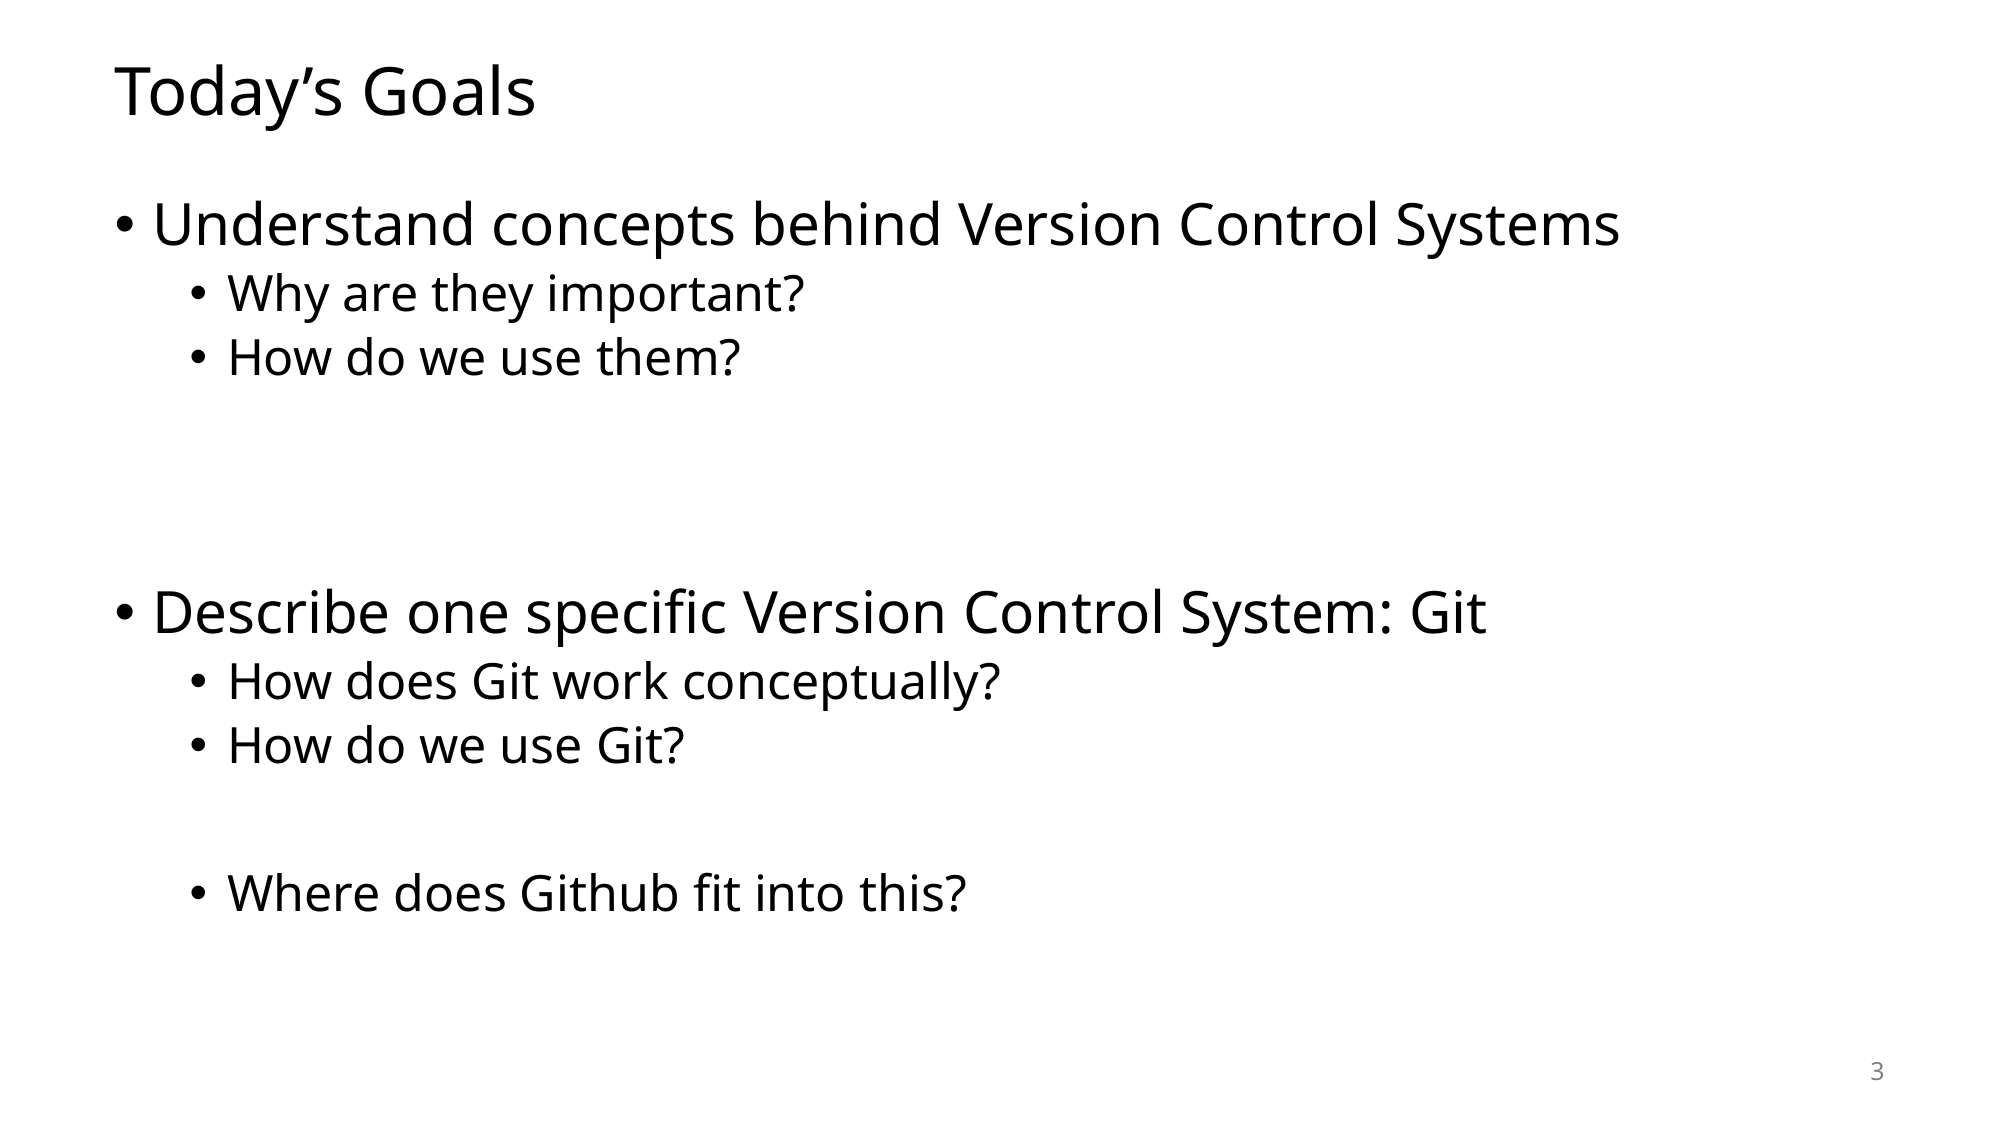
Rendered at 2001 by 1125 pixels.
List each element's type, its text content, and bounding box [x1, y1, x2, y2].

list Understand concepts behind Version Control Systems Why are they important? How do we use them? Describe one specific Version Control System: Git How does Git work conceptually? How do we use Git? Where does Github fit into this? [99, 187, 1900, 1013]
title Today’s Goals [99, 37, 1900, 150]
slide_number 3 [1749, 1042, 1900, 1103]
